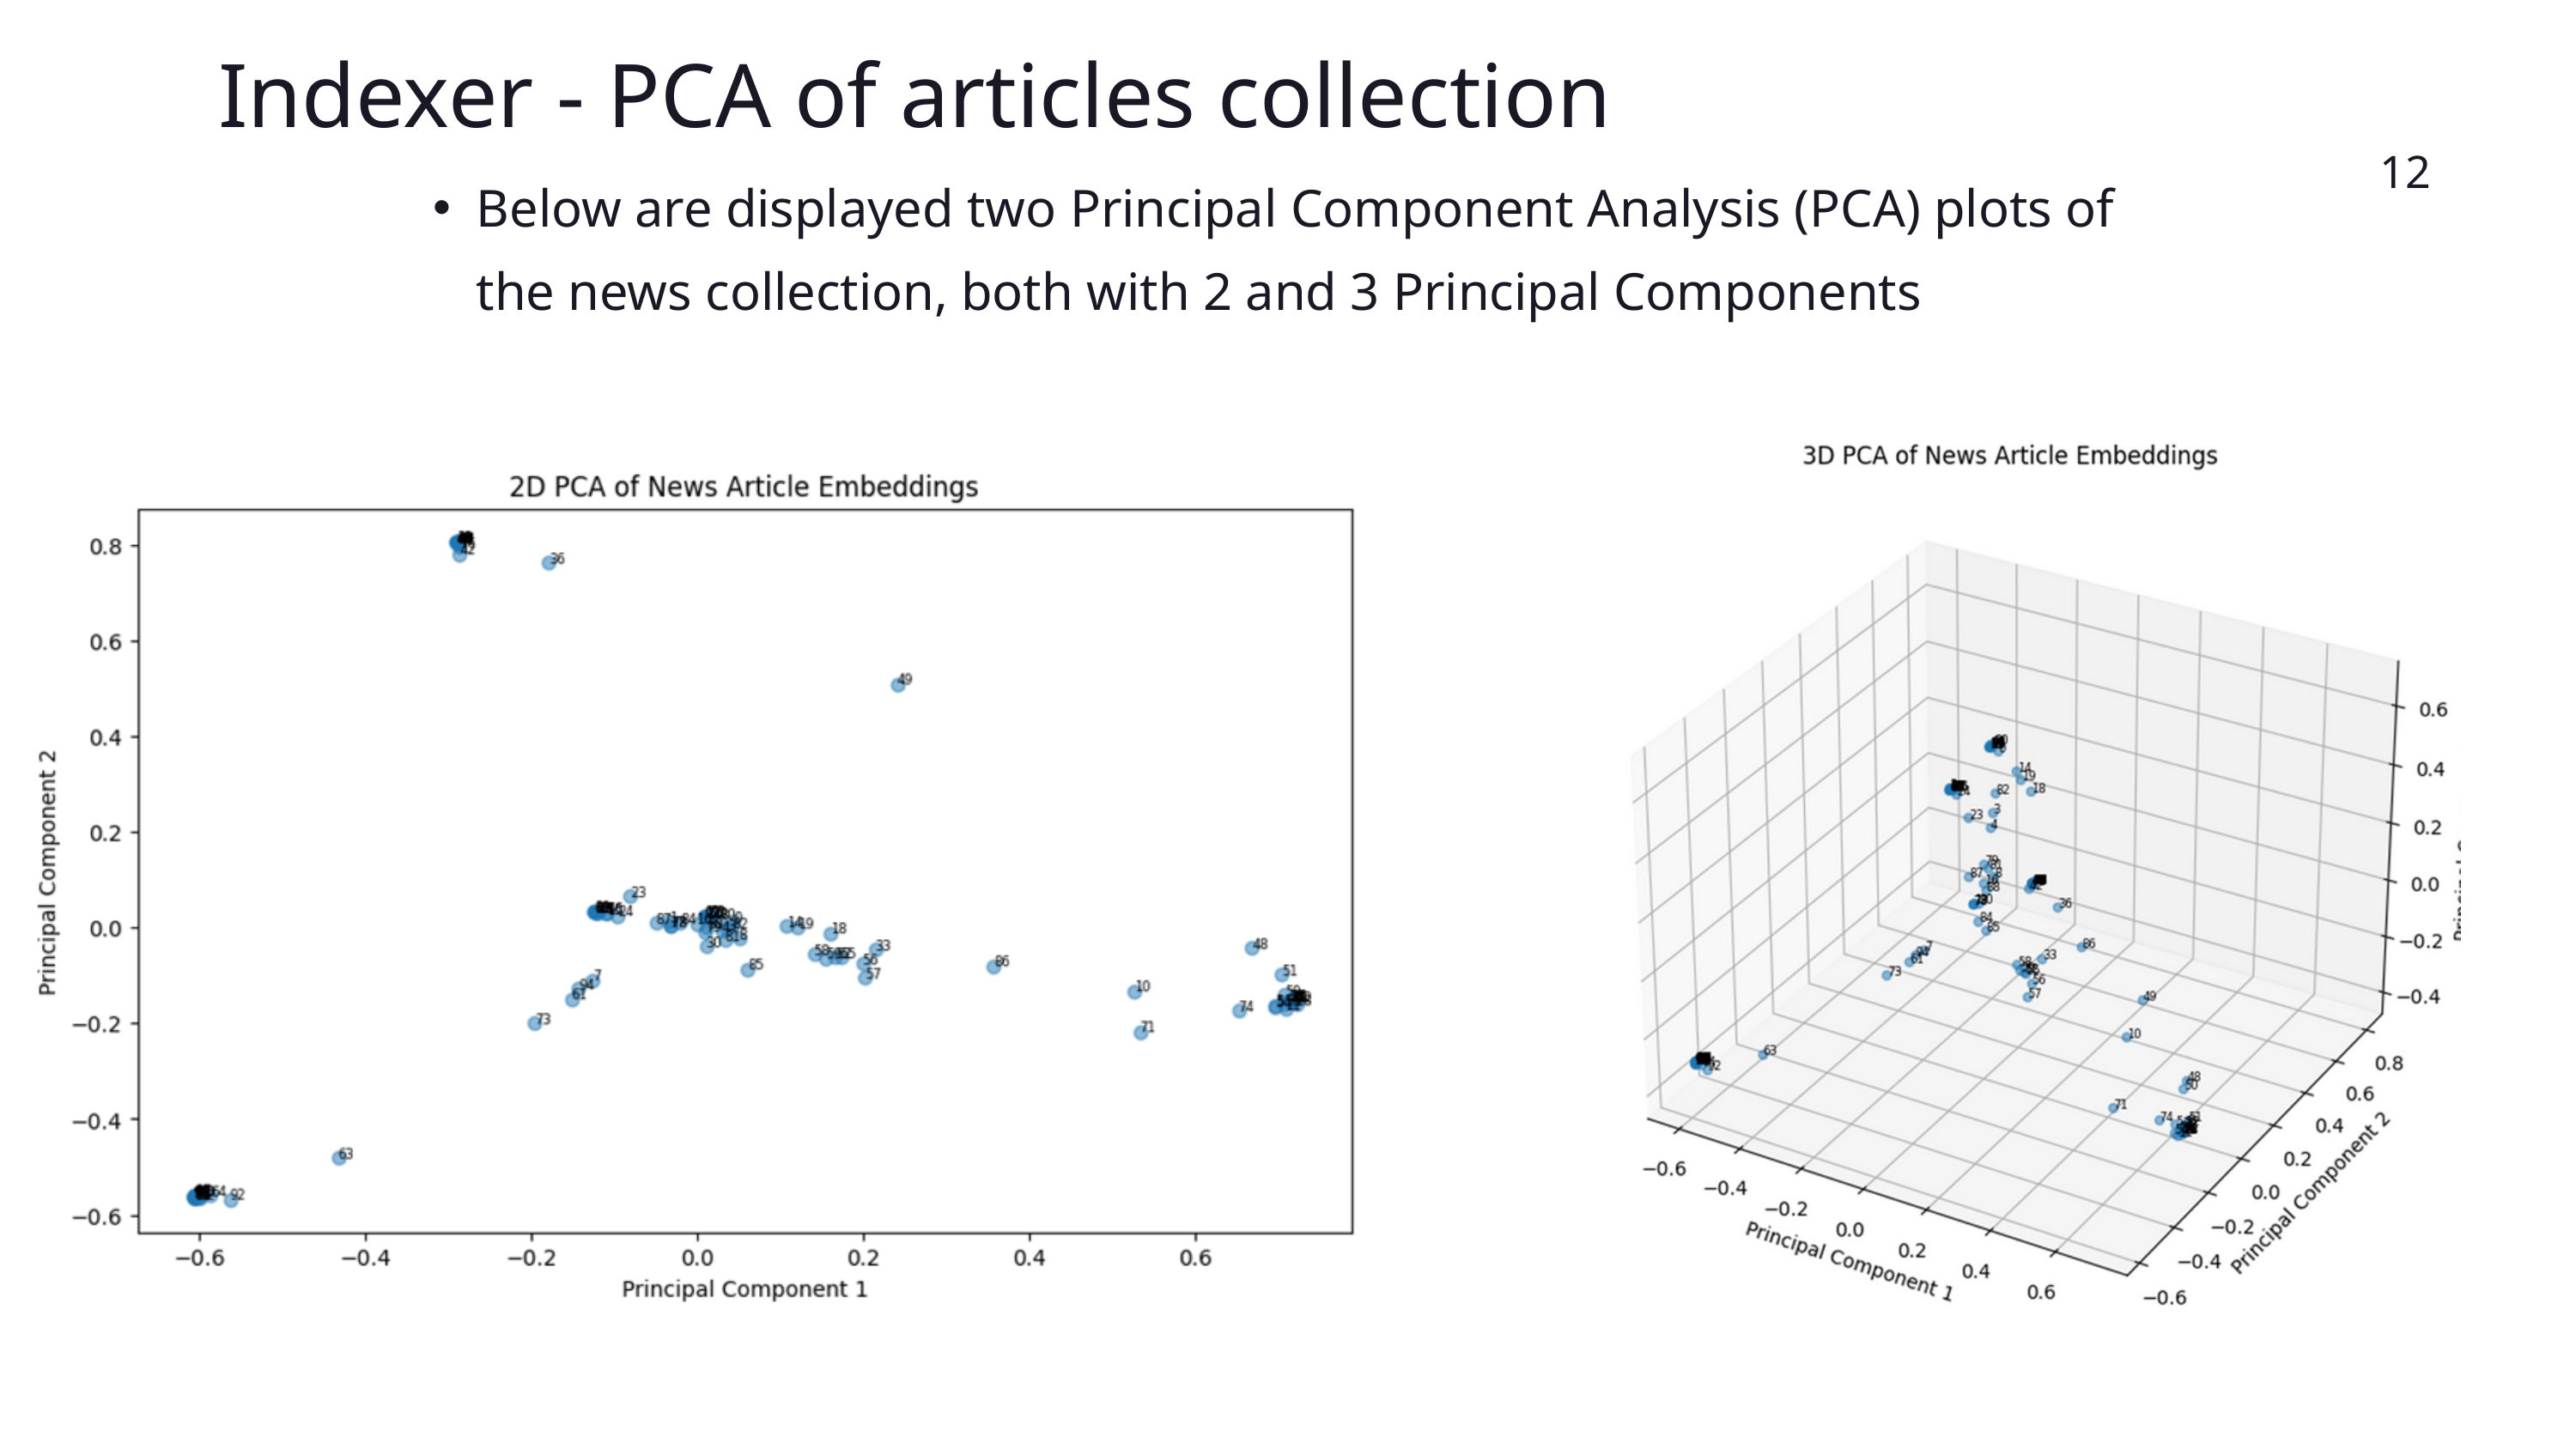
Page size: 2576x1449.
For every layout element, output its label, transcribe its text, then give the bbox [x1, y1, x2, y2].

text_box [24, 459, 1366, 1316]
text_box 12 [2251, 143, 2432, 197]
text_box [1570, 432, 2461, 1344]
text_box Indexer - PCA of articles collection [218, 39, 2432, 146]
text_box Below are displayed two Principal Component Analysis (PCA) plots of the news collection, both with 2 and 3 Principal Components [389, 155, 2131, 412]
